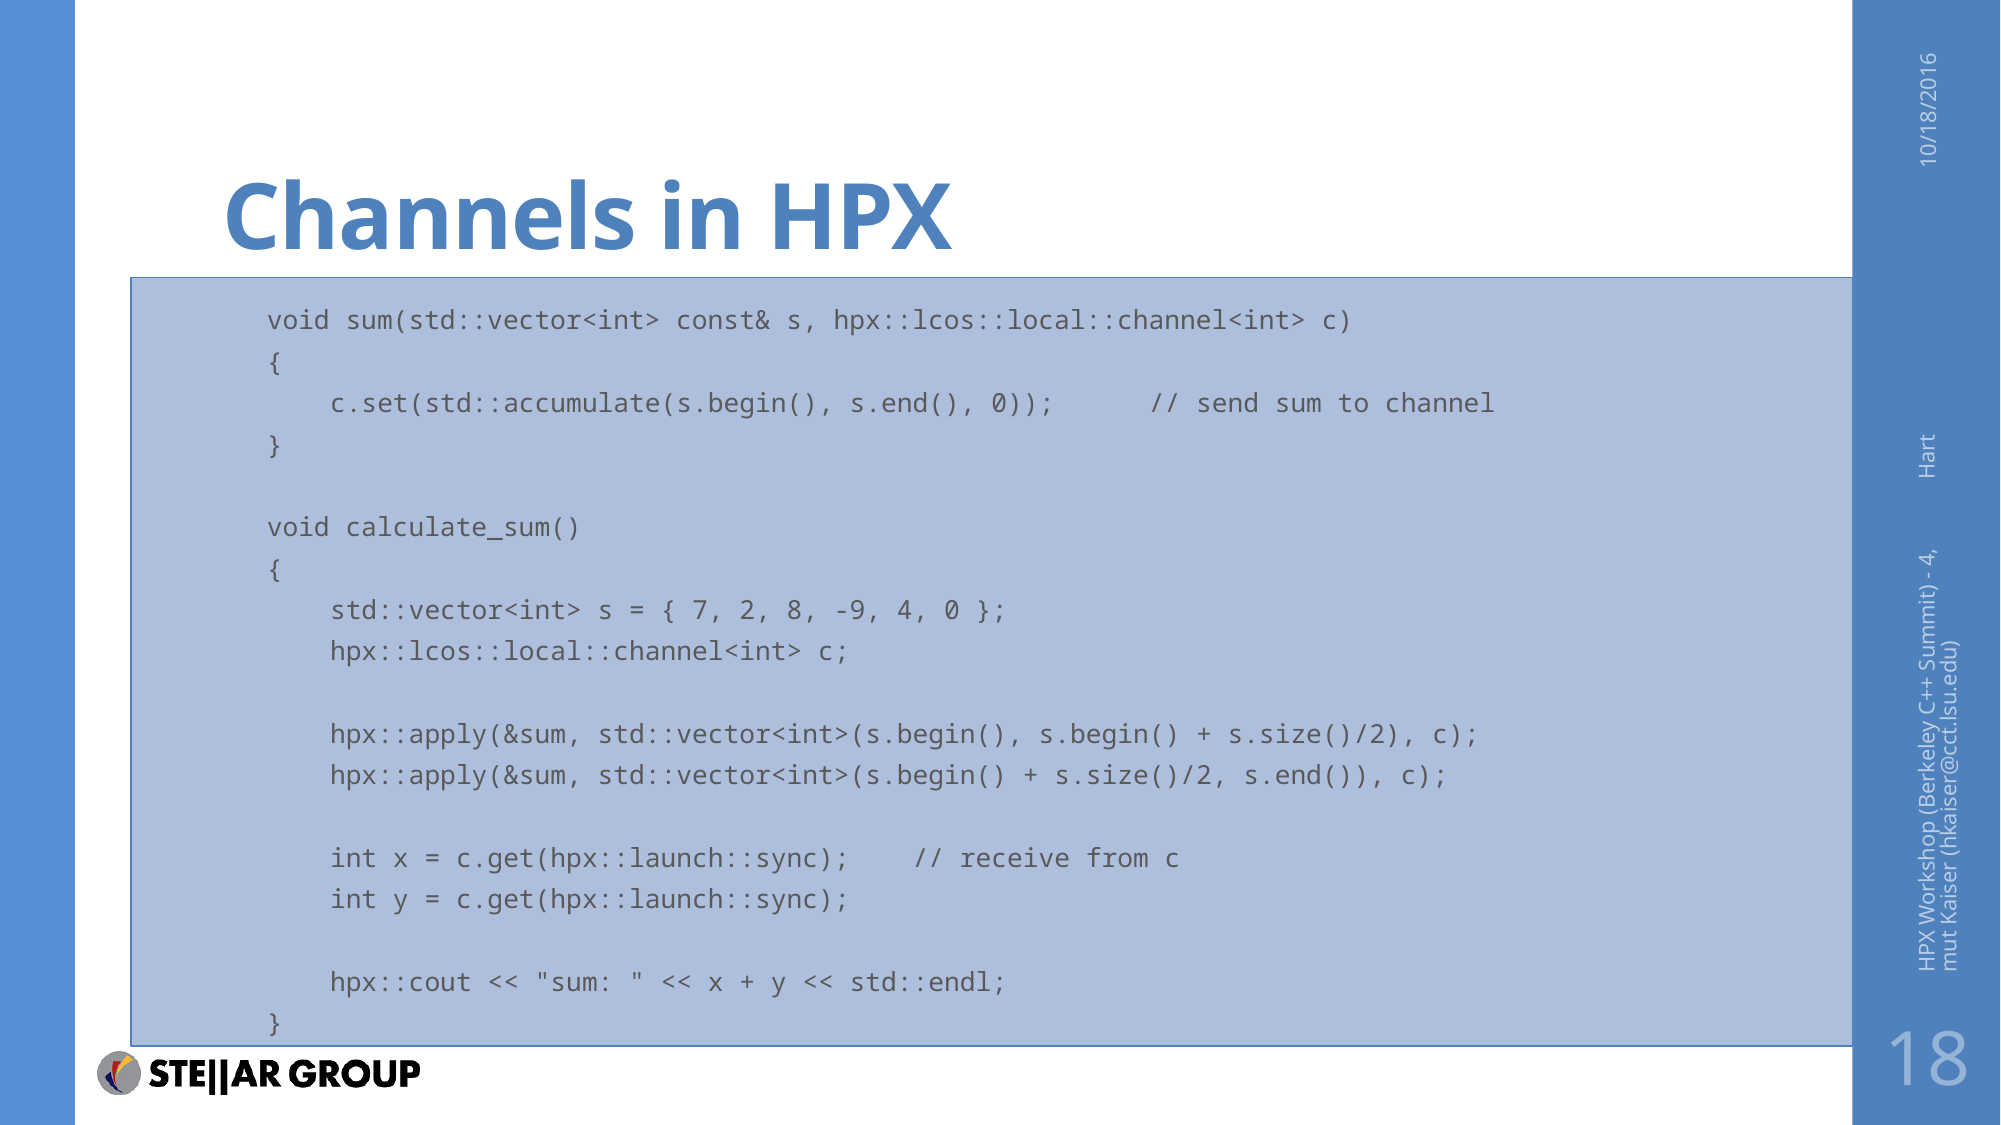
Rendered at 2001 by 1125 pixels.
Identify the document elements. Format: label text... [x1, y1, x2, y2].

picture [97, 1051, 420, 1095]
text_box [130, 277, 1853, 1047]
list void sum(std::vector<int> const& s, hpx::lcos::local::channel<int> c) { c.set(std::accumulate(s.begin(), s.end(), 0)); // send sum to channel } void calculate_sum() { std::vector<int> s = { 7, 2, 8, -9, 4, 0 }; hpx::lcos::local::channel<int> c; hpx::apply(&sum, std::vector<int>(s.begin(), s.begin() + s.size()/2), c); hpx::apply(&sum, std::vector<int>(s.begin() + s.size()/2, s.end()), c); int x = c.get(hpx::launch::sync); // receive from c int y = c.get(hpx::launch::sync); hpx::cout << "sum: " << x + y << std::endl; } [206, 299, 1617, 1046]
title Channels in HPX [206, 48, 1797, 278]
slide_number 18 [1852, 1012, 2000, 1110]
footer HPX Workshop (Berkeley C++ Summit) - 4, Hartmut Kaiser (hkaiser@cct.lsu.edu) [1897, 400, 1958, 988]
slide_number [1897, 37, 1958, 351]
